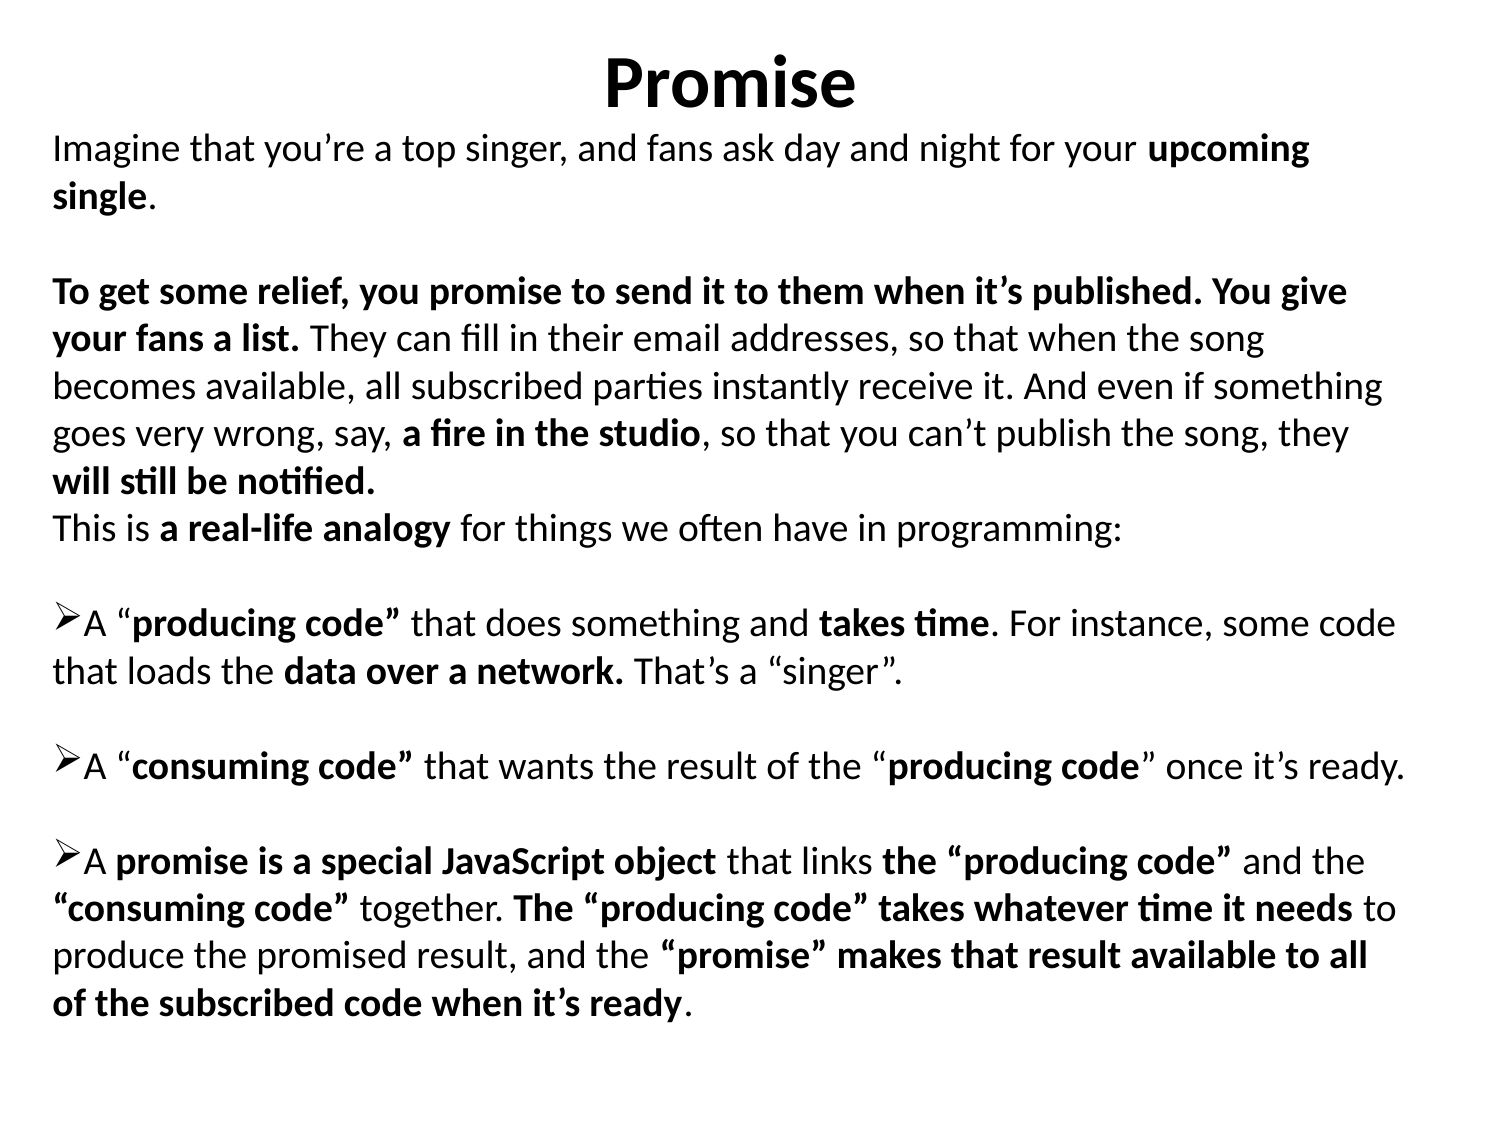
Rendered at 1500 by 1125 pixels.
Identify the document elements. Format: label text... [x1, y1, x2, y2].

text_box Promise Imagine that you’re a top singer, and fans ask day and night for your upcoming single. To get some relief, you promise to send it to them when it’s published. You give your fans a list. They can fill in their email addresses, so that when the song becomes available, all subscribed parties instantly receive it. And even if something goes very wrong, say, a fire in the studio, so that you can’t publish the song, they will still be notified. This is a real-life analogy for things we often have in programming: A “producing code” that does something and takes time. For instance, some code that loads the data over a network. That’s a “singer”. A “consuming code” that wants the result of the “producing code” once it’s ready. A promise is a special JavaScript object that links the “producing code” and the “consuming code” together. The “producing code” takes whatever time it needs to produce the promised result, and the “promise” makes that result available to all of the subscribed code when it’s ready. [37, 24, 1425, 1032]
